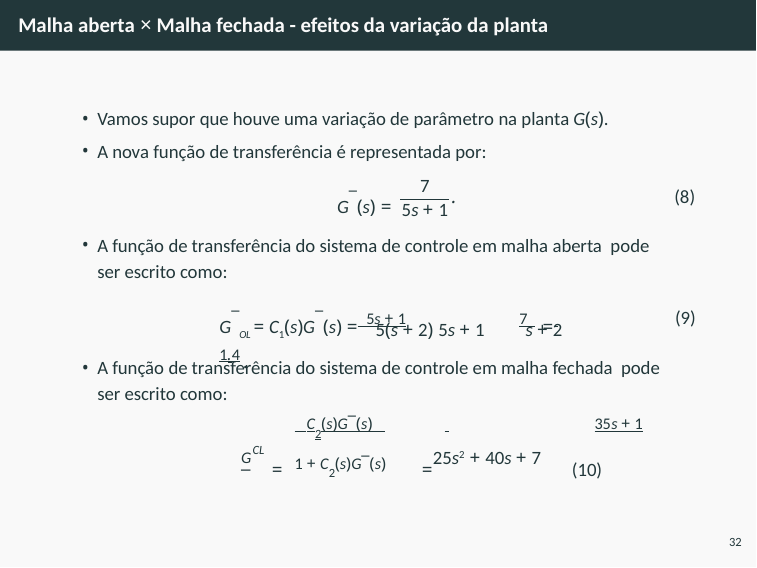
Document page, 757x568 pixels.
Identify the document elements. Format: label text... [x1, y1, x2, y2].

text_box G¯OL = C1(s)G¯(s) = 5s + 1 7 = 1.4 . [213, 303, 582, 316]
text_box C2(s)G¯(s) 35s + 1 = = (10) [263, 421, 704, 481]
slide_number 32 [721, 530, 748, 568]
text_box 7 5s + 1 [398, 168, 452, 221]
text_box G¯(s) = [330, 183, 398, 219]
text_box (8) [672, 183, 699, 208]
text_box CL [250, 439, 263, 457]
text_box A função de transferência do sistema de controle em malha aberta pode ser escrito como: [79, 227, 663, 282]
text_box (9) [672, 303, 699, 328]
title Malha aberta × Malha fechada - efeitos da variação da planta [16, 9, 602, 107]
text_box Vamos supor que houve uma variação de parâmetro na planta G(s). A nova função de transferência é representada por: [79, 95, 670, 162]
text_box 5(s + 2) 5s + 1 s + 2 A função de transferência do sistema de controle em malha fechada pode ser escrito como: [79, 316, 675, 405]
text_box . [449, 183, 460, 208]
text_box G¯ [234, 426, 258, 490]
